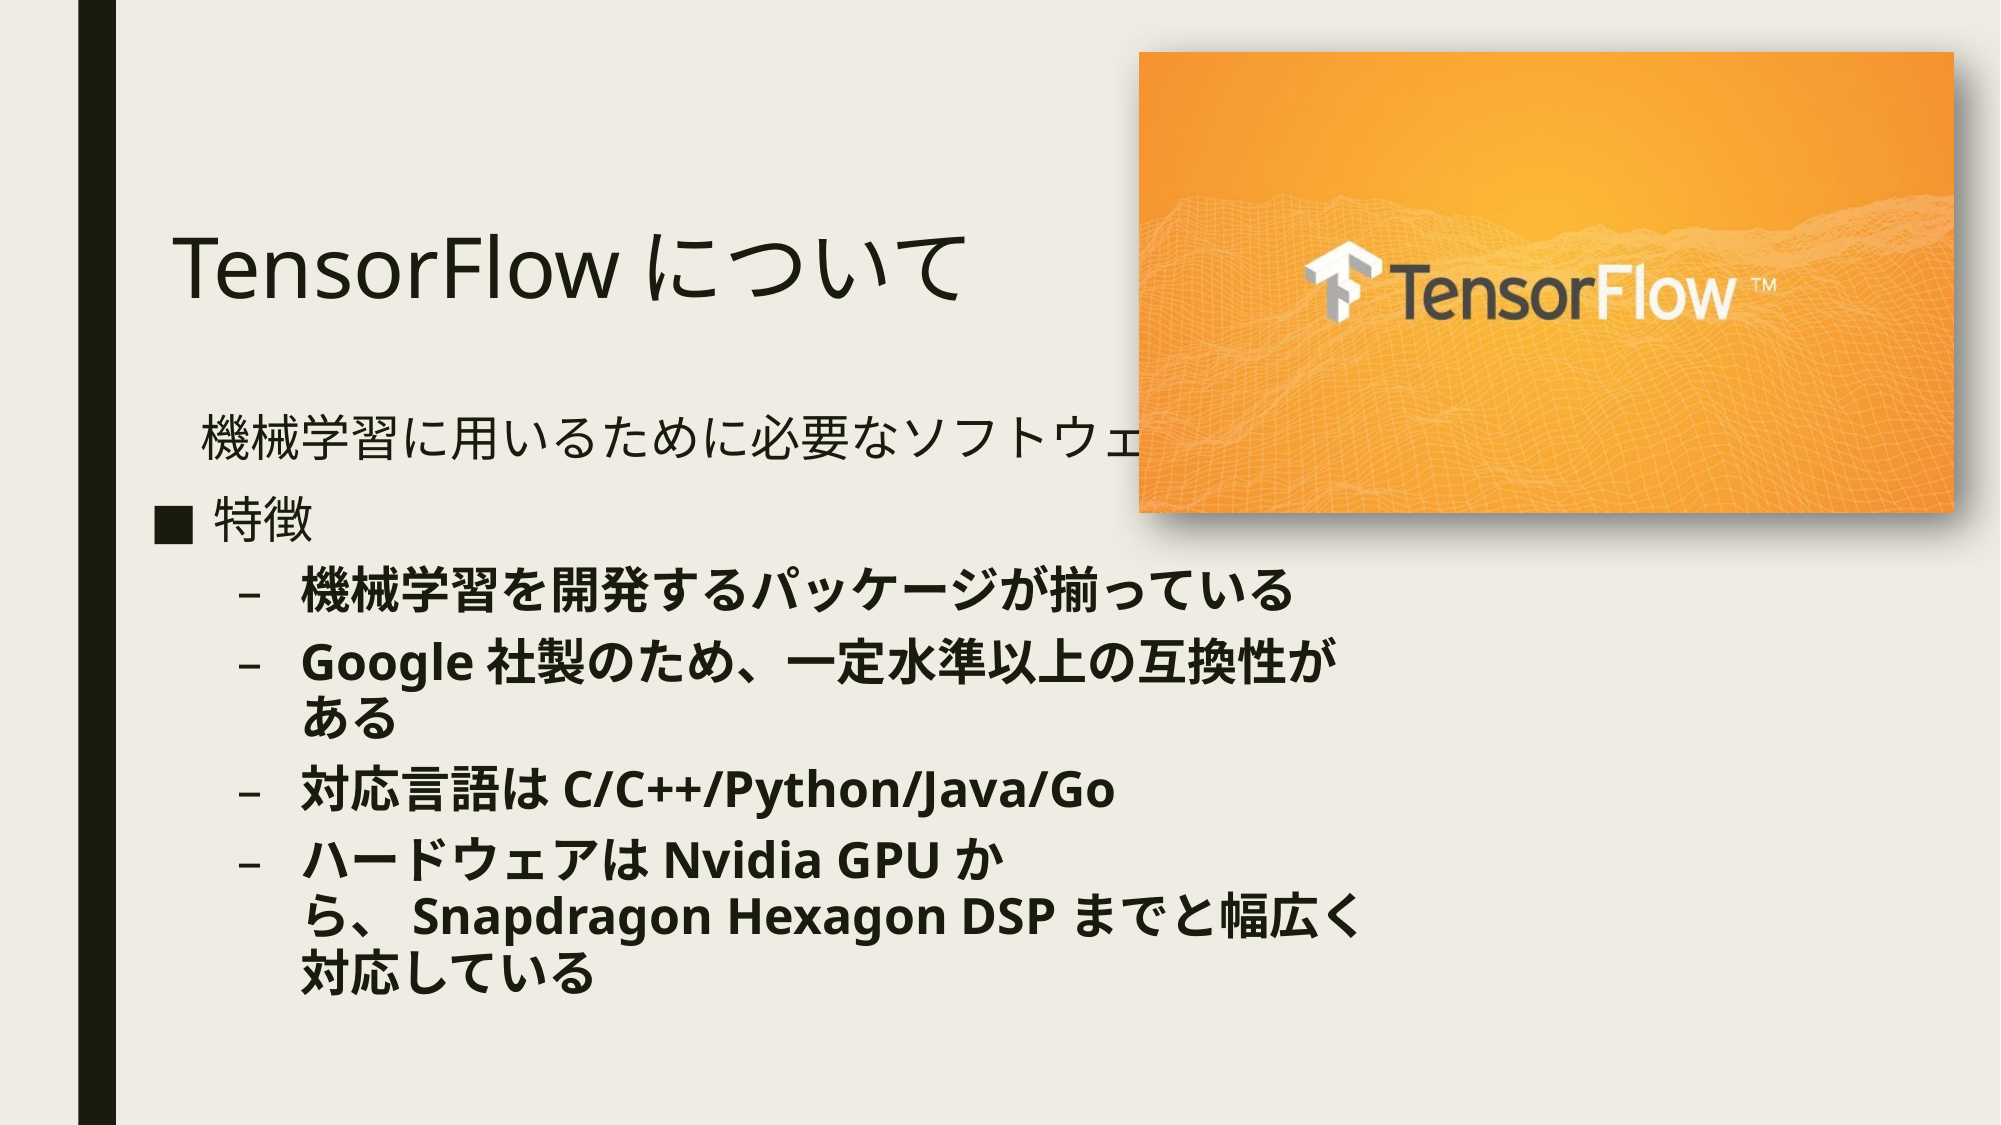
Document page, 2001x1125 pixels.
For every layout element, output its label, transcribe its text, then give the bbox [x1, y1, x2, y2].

picture [1139, 52, 1954, 513]
list 機械学習に用いるために必要なソフトウェア 特徴 機械学習を開発するパッケージが揃っている Google社製のため、一定水準以上の互換性がある 対応言語はC/C++/Python/Java/Go ハードウェアはNvidia GPUから、Snapdragon Hexagon DSPまでと幅広く対応している [135, 403, 1392, 1023]
title TensorFlowについて [157, 219, 1040, 346]
